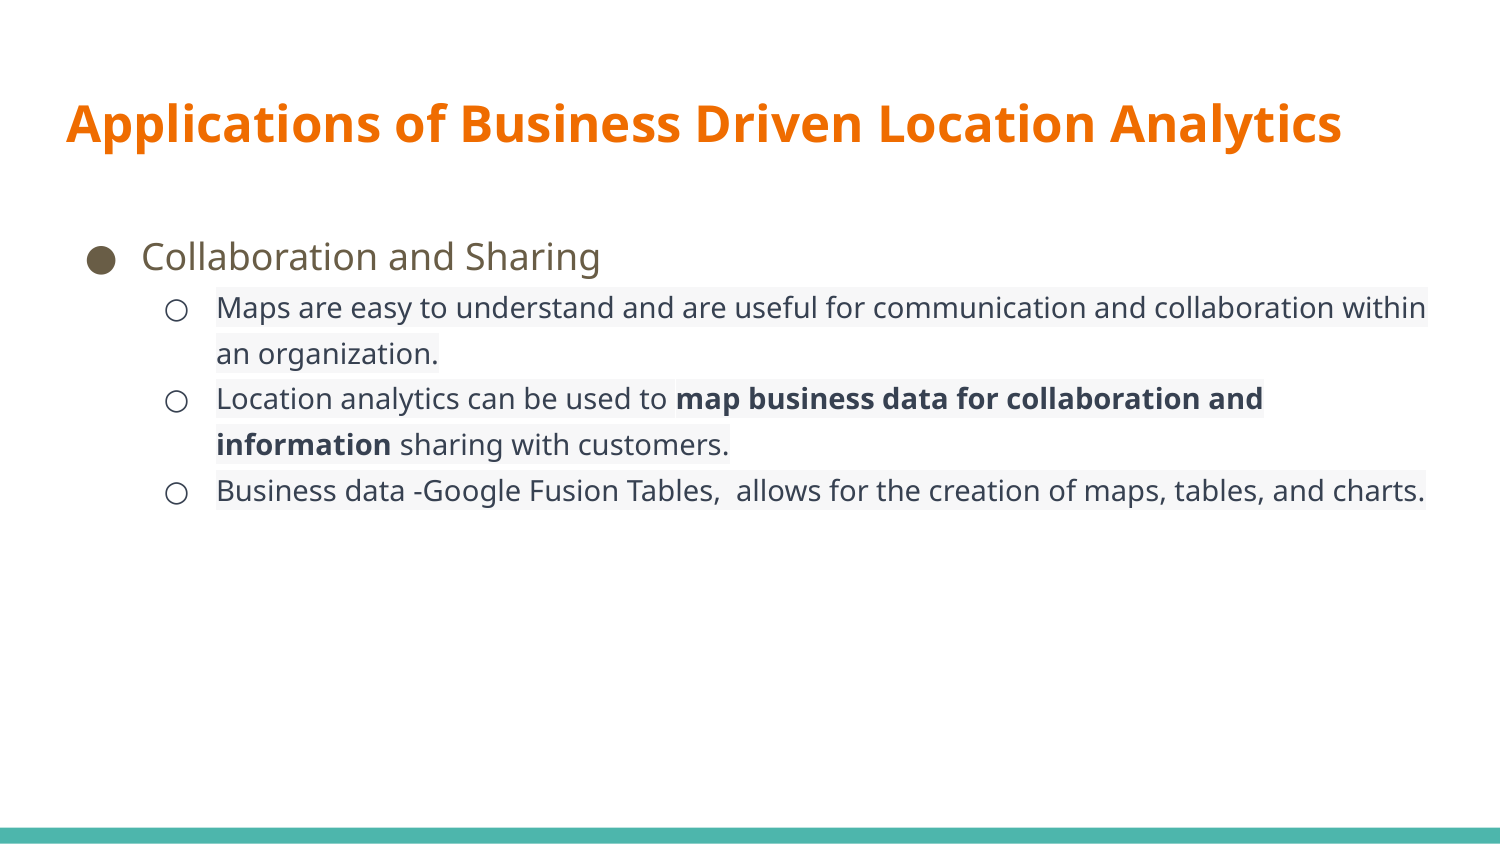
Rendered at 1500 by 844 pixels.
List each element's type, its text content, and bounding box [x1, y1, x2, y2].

title Applications of Business Driven Location Analytics [51, 72, 1449, 189]
list Collaboration and Sharing Maps are easy to understand and are useful for communication and collaboration within an organization. Location analytics can be used to map business data for collaboration and information sharing with customers. Business data -Google Fusion Tables, allows for the creation of maps, tables, and charts. [51, 207, 1449, 750]
